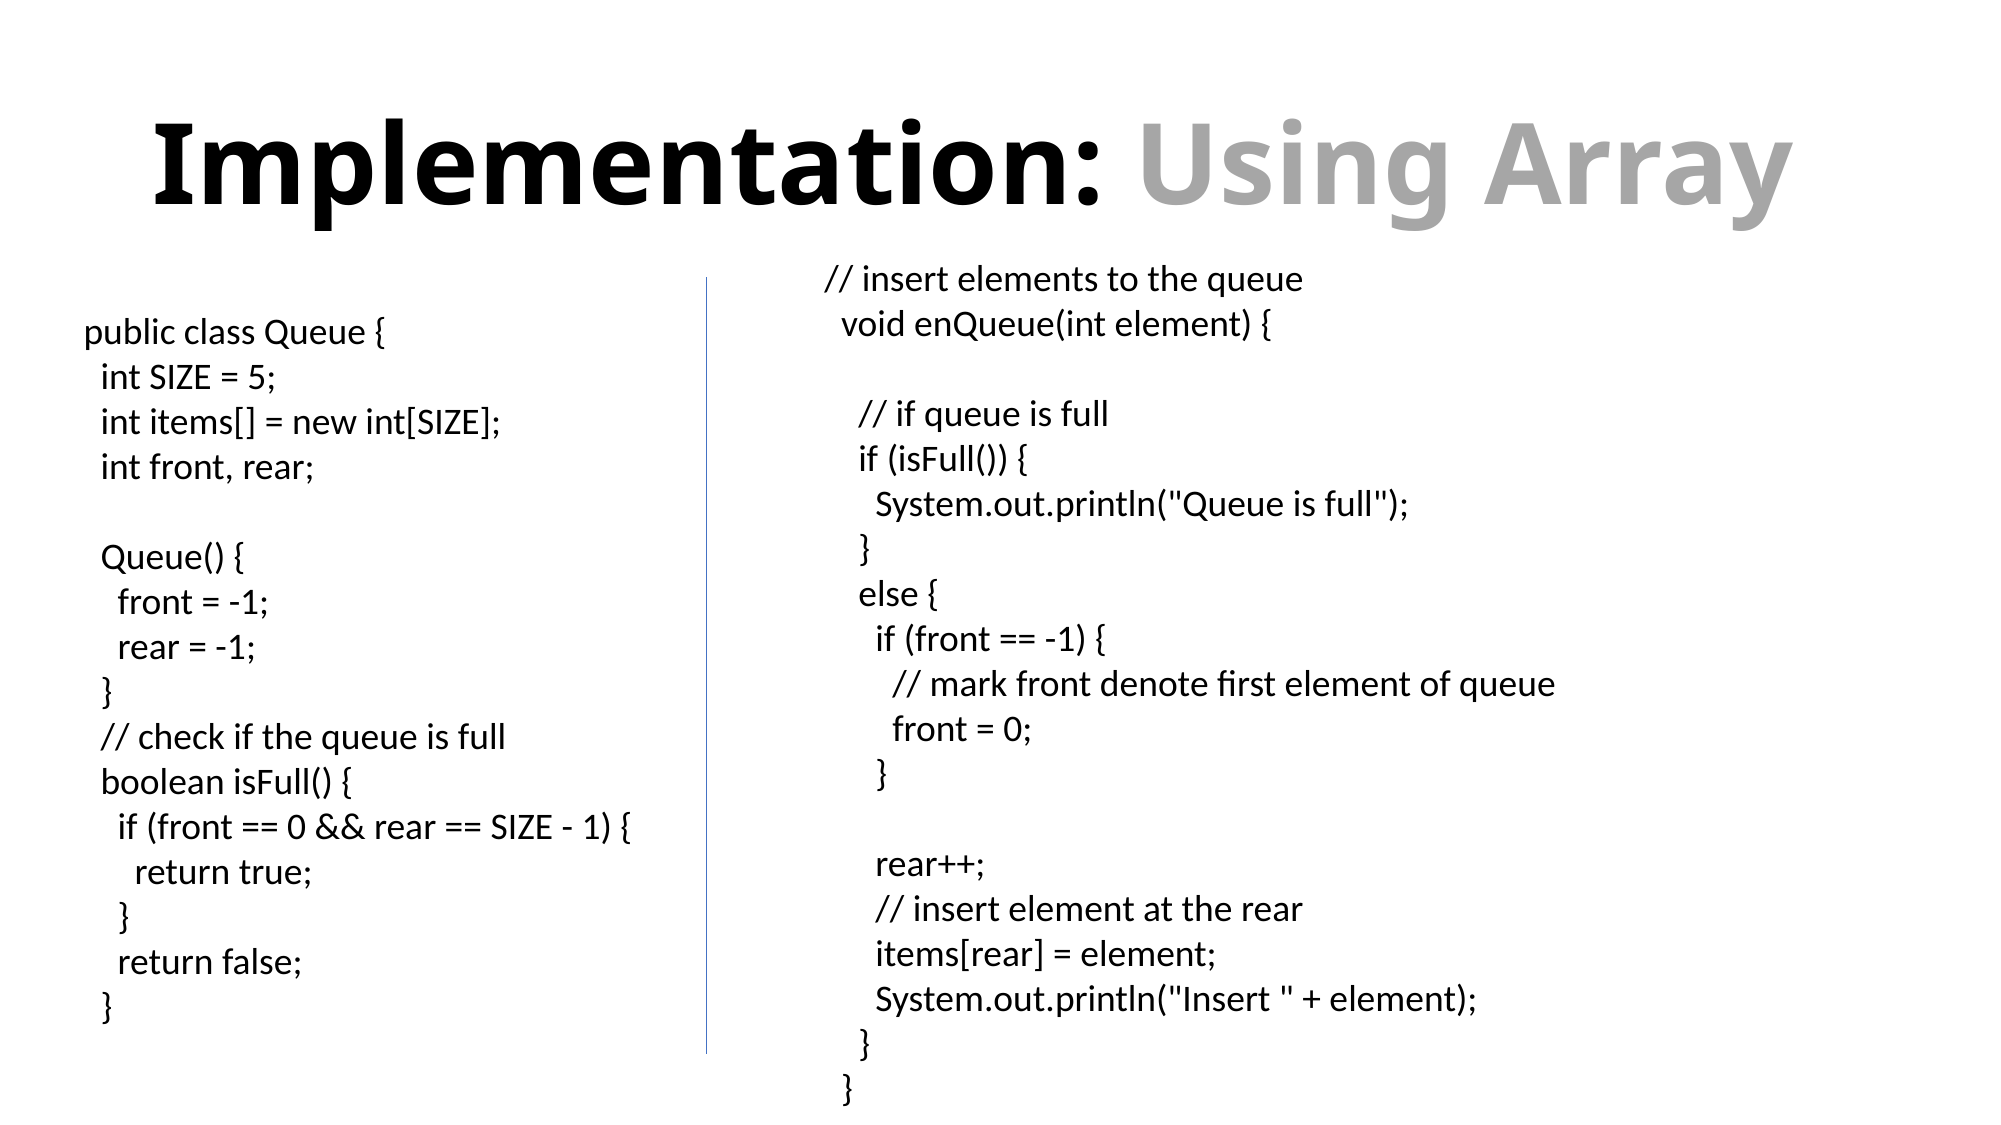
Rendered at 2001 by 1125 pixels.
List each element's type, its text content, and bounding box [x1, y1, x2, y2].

text_box public class Queue { int SIZE = 5; int items[] = new int[SIZE]; int front, rear; Queue() { front = -1; rear = -1; } // check if the queue is full boolean isFull() { if (front == 0 && rear == SIZE - 1) { return true; } return false; } [68, 299, 652, 1035]
text_box // insert elements to the queue void enQueue(int element) { // if queue is full if (isFull()) { System.out.println("Queue is full"); } else { if (front == -1) { // mark front denote first element of queue front = 0; } rear++; // insert element at the rear items[rear] = element; System.out.println("Insert " + element); } } [809, 246, 1917, 1117]
title Implementation: Using Array [137, 59, 1863, 278]
